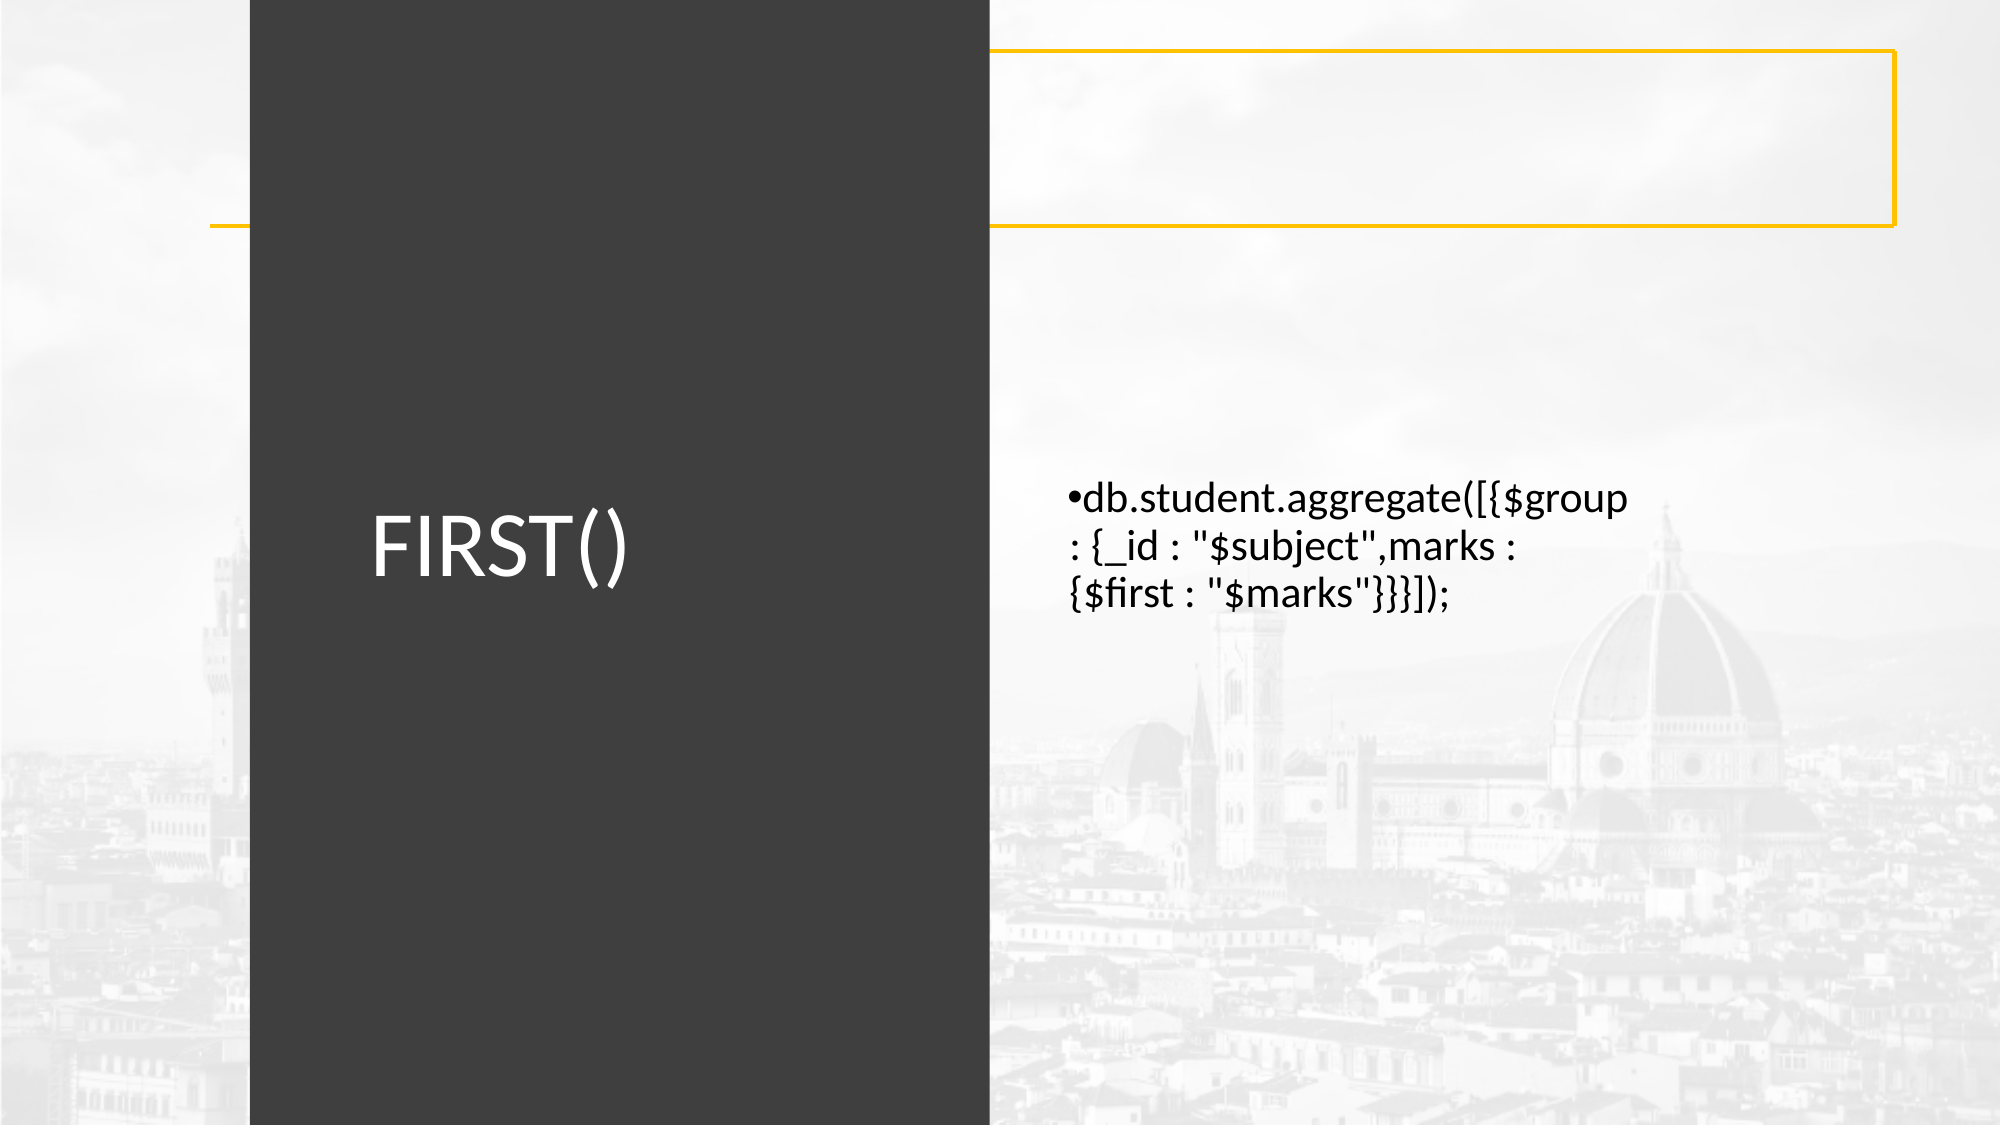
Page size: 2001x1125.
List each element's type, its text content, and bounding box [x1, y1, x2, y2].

text_box db.student.aggregate([{$group : {_id : "$subject",marks : {$first : "$marks"}}}]); [1052, 101, 1647, 990]
text_box [249, 0, 990, 1125]
title FIRST() [353, 101, 944, 990]
